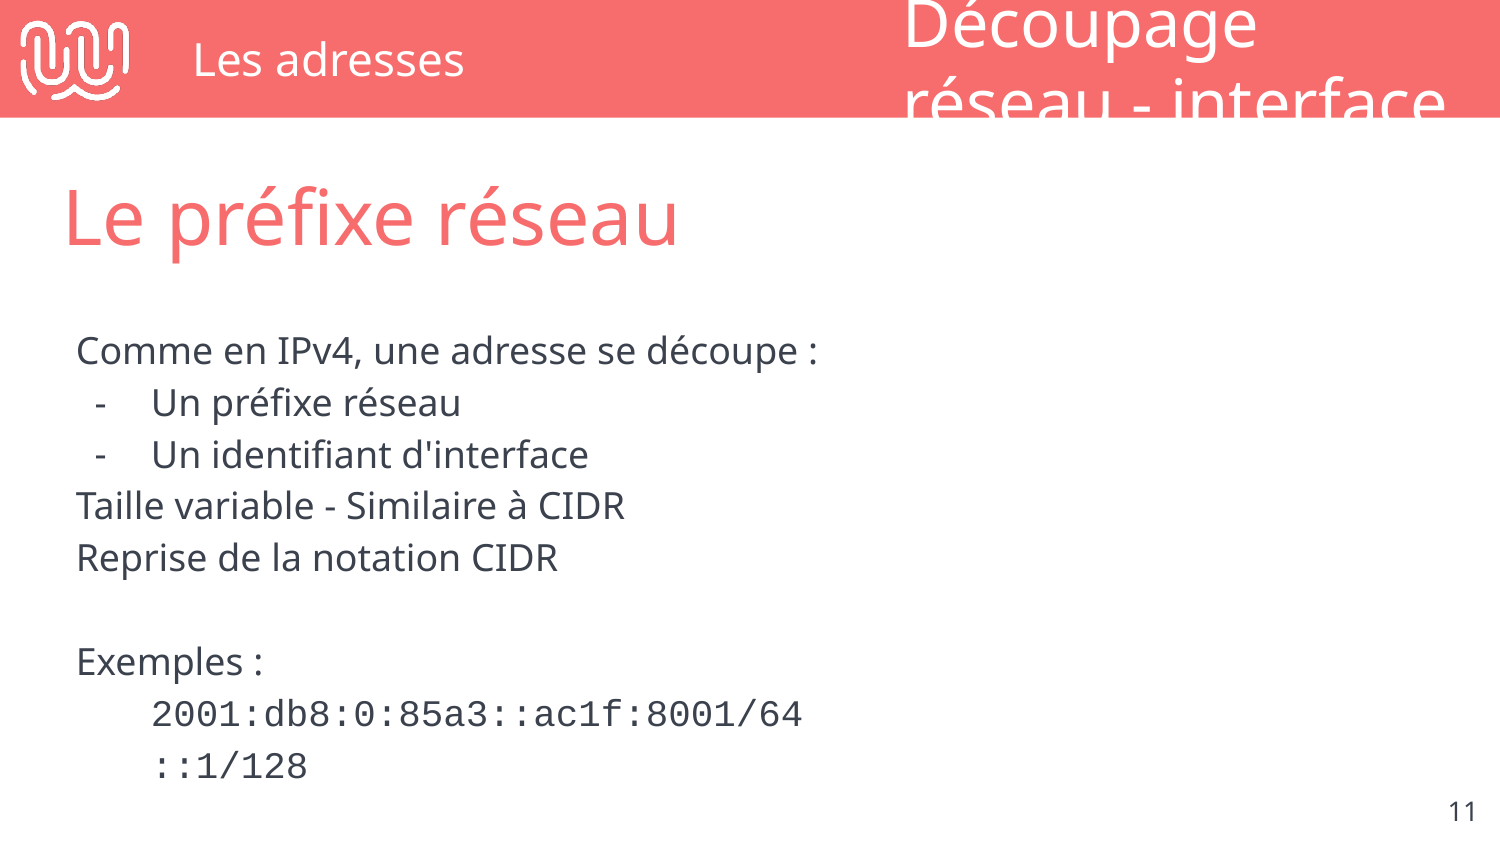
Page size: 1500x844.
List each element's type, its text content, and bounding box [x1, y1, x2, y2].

picture [20, 20, 134, 101]
list Comme en IPv4, une adresse se découpe : Un préfixe réseau Un identifiant d'interface Taille variable - Similaire à CIDR Reprise de la notation CIDR Exemples : 2001:db8:0:85a3::ac1f:8001/64 ::1/128 [75, 290, 1429, 816]
title Les adresses [192, 0, 896, 118]
title Le préfixe réseau [62, 168, 1452, 256]
slide_number ‹#› [1403, 779, 1494, 844]
subtitle Découpage réseau - interface [902, 31, 1479, 91]
